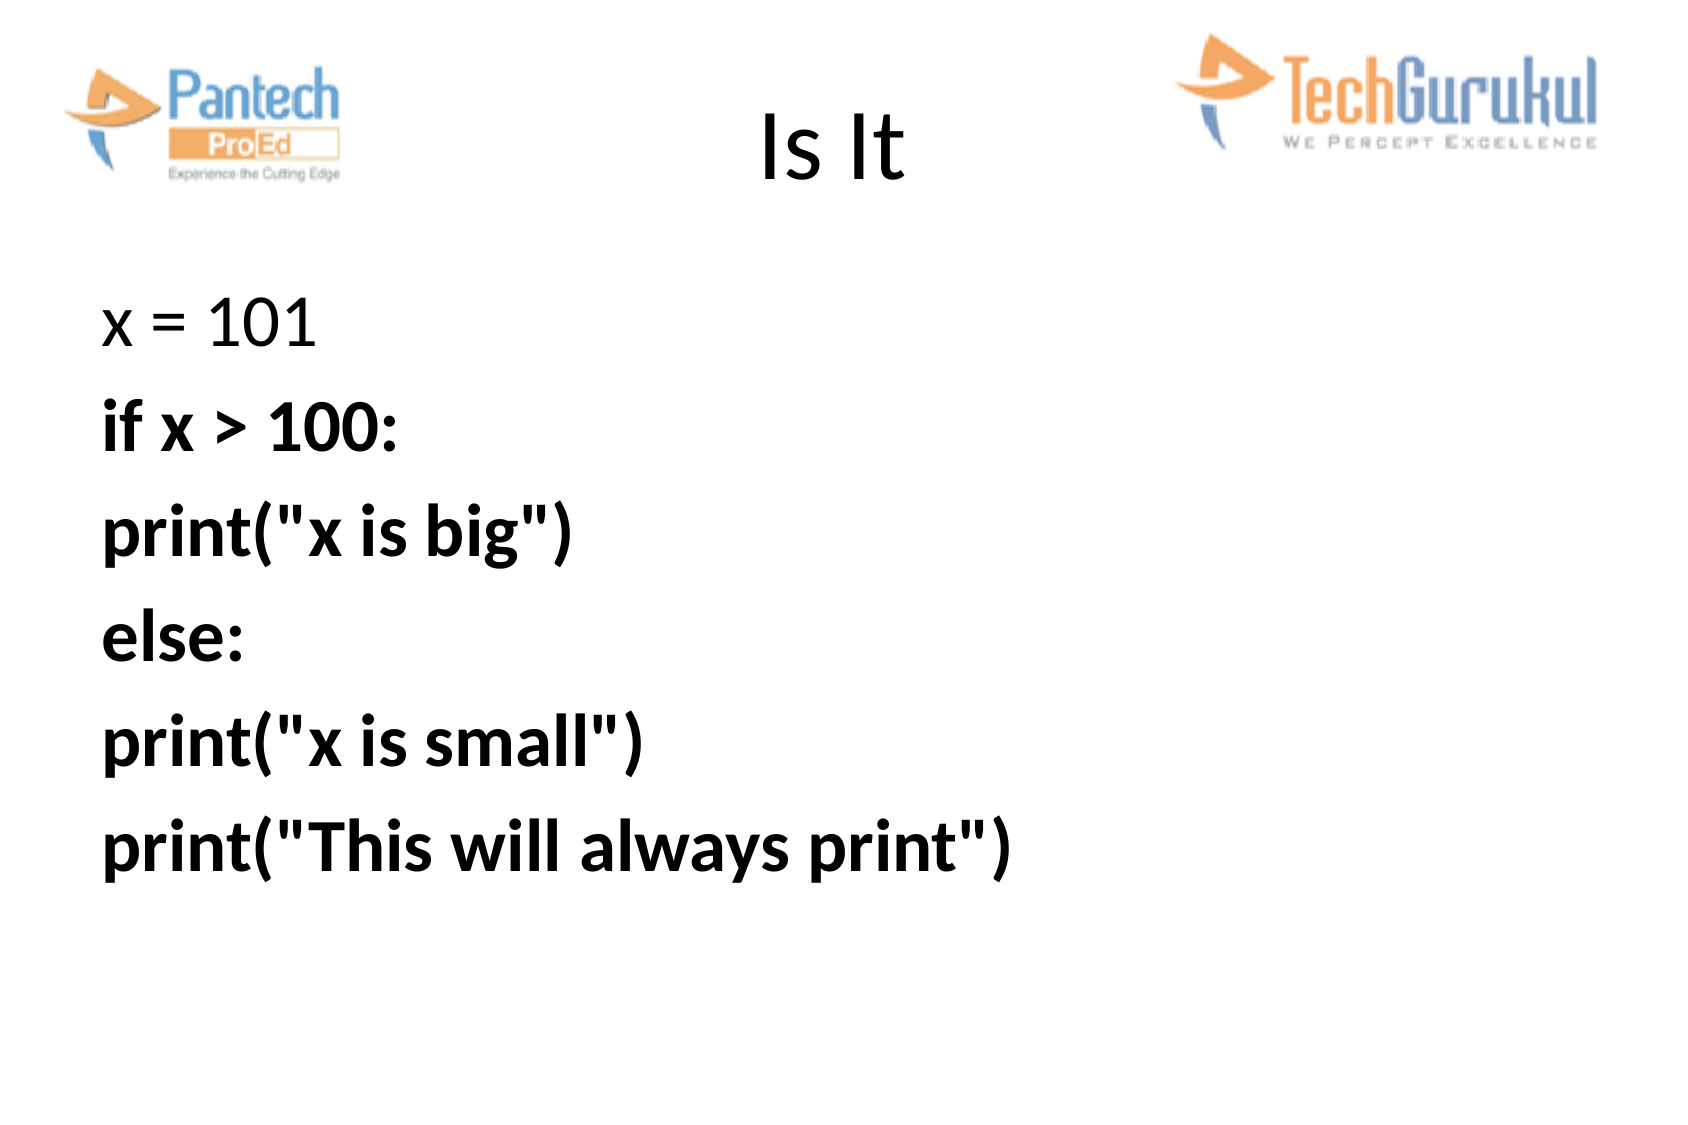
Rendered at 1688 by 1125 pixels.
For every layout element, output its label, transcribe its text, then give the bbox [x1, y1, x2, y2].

list x = 101 if x > 100: print("x is big") else: print("x is small") print("This will always print") [84, 262, 1604, 1005]
title Is It [84, 45, 1604, 233]
